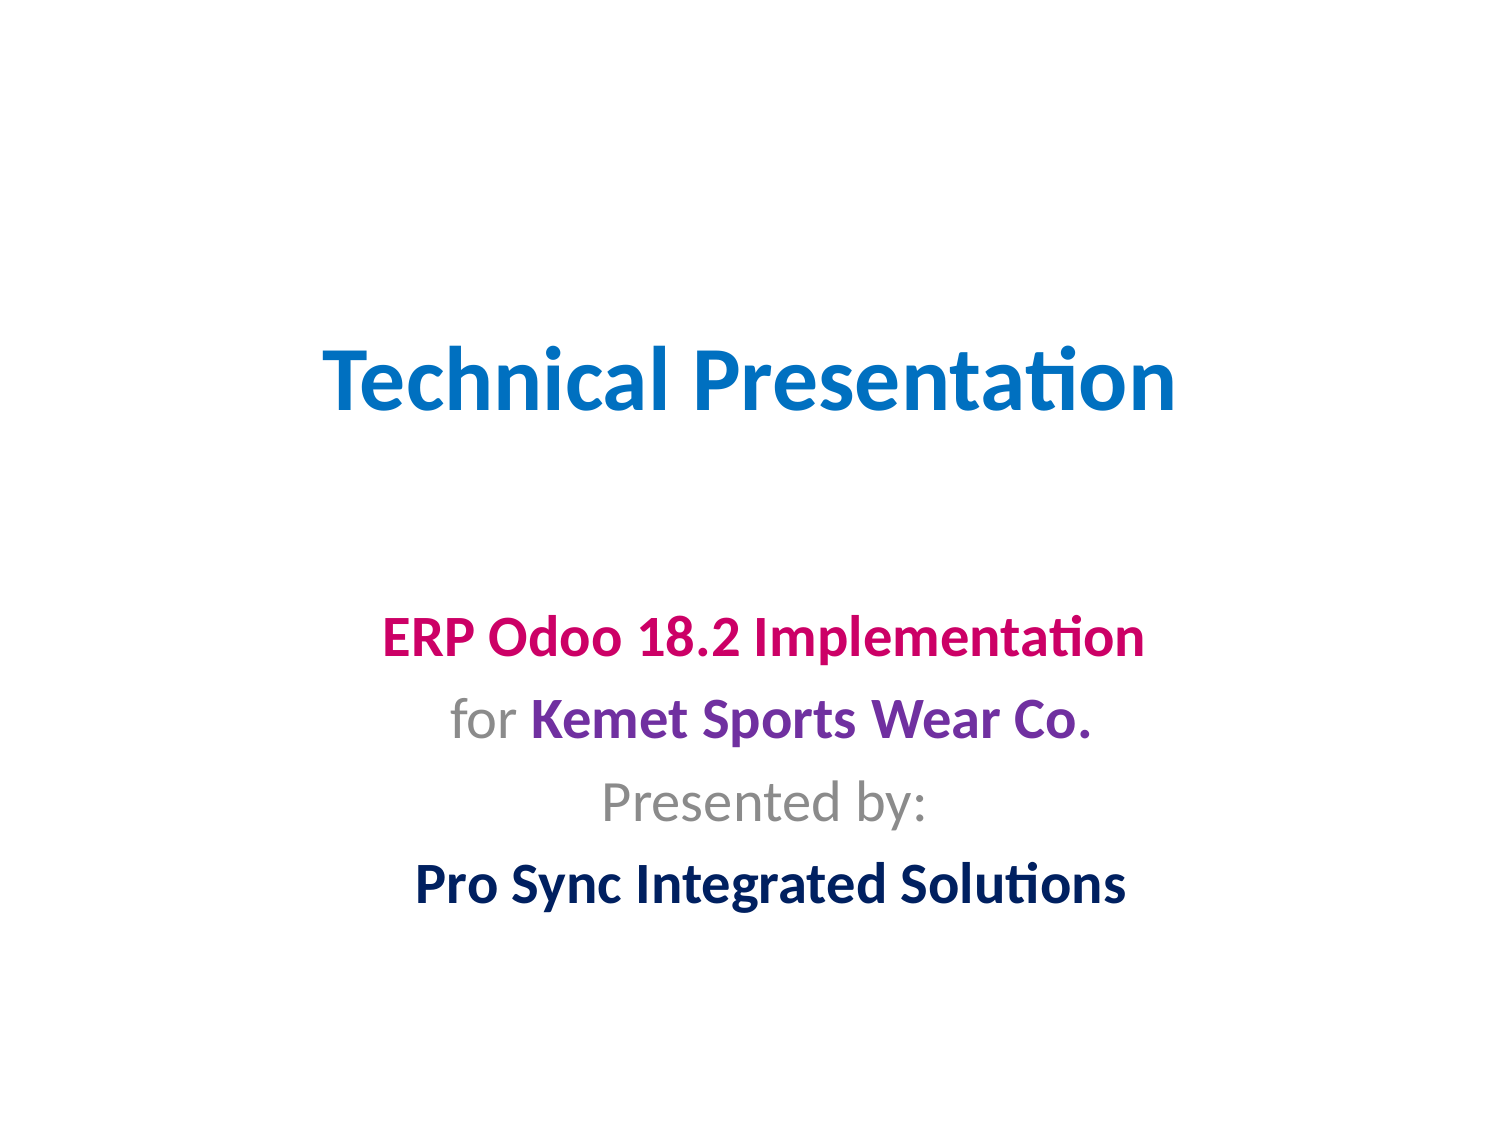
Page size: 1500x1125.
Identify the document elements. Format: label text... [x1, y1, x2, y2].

subtitle ERP Odoo 18.2 Implementation for Kemet Sports Wear Co. Presented by: Pro Sync Integrated Solutions [225, 590, 1319, 925]
title Technical Presentation [112, 253, 1388, 495]
